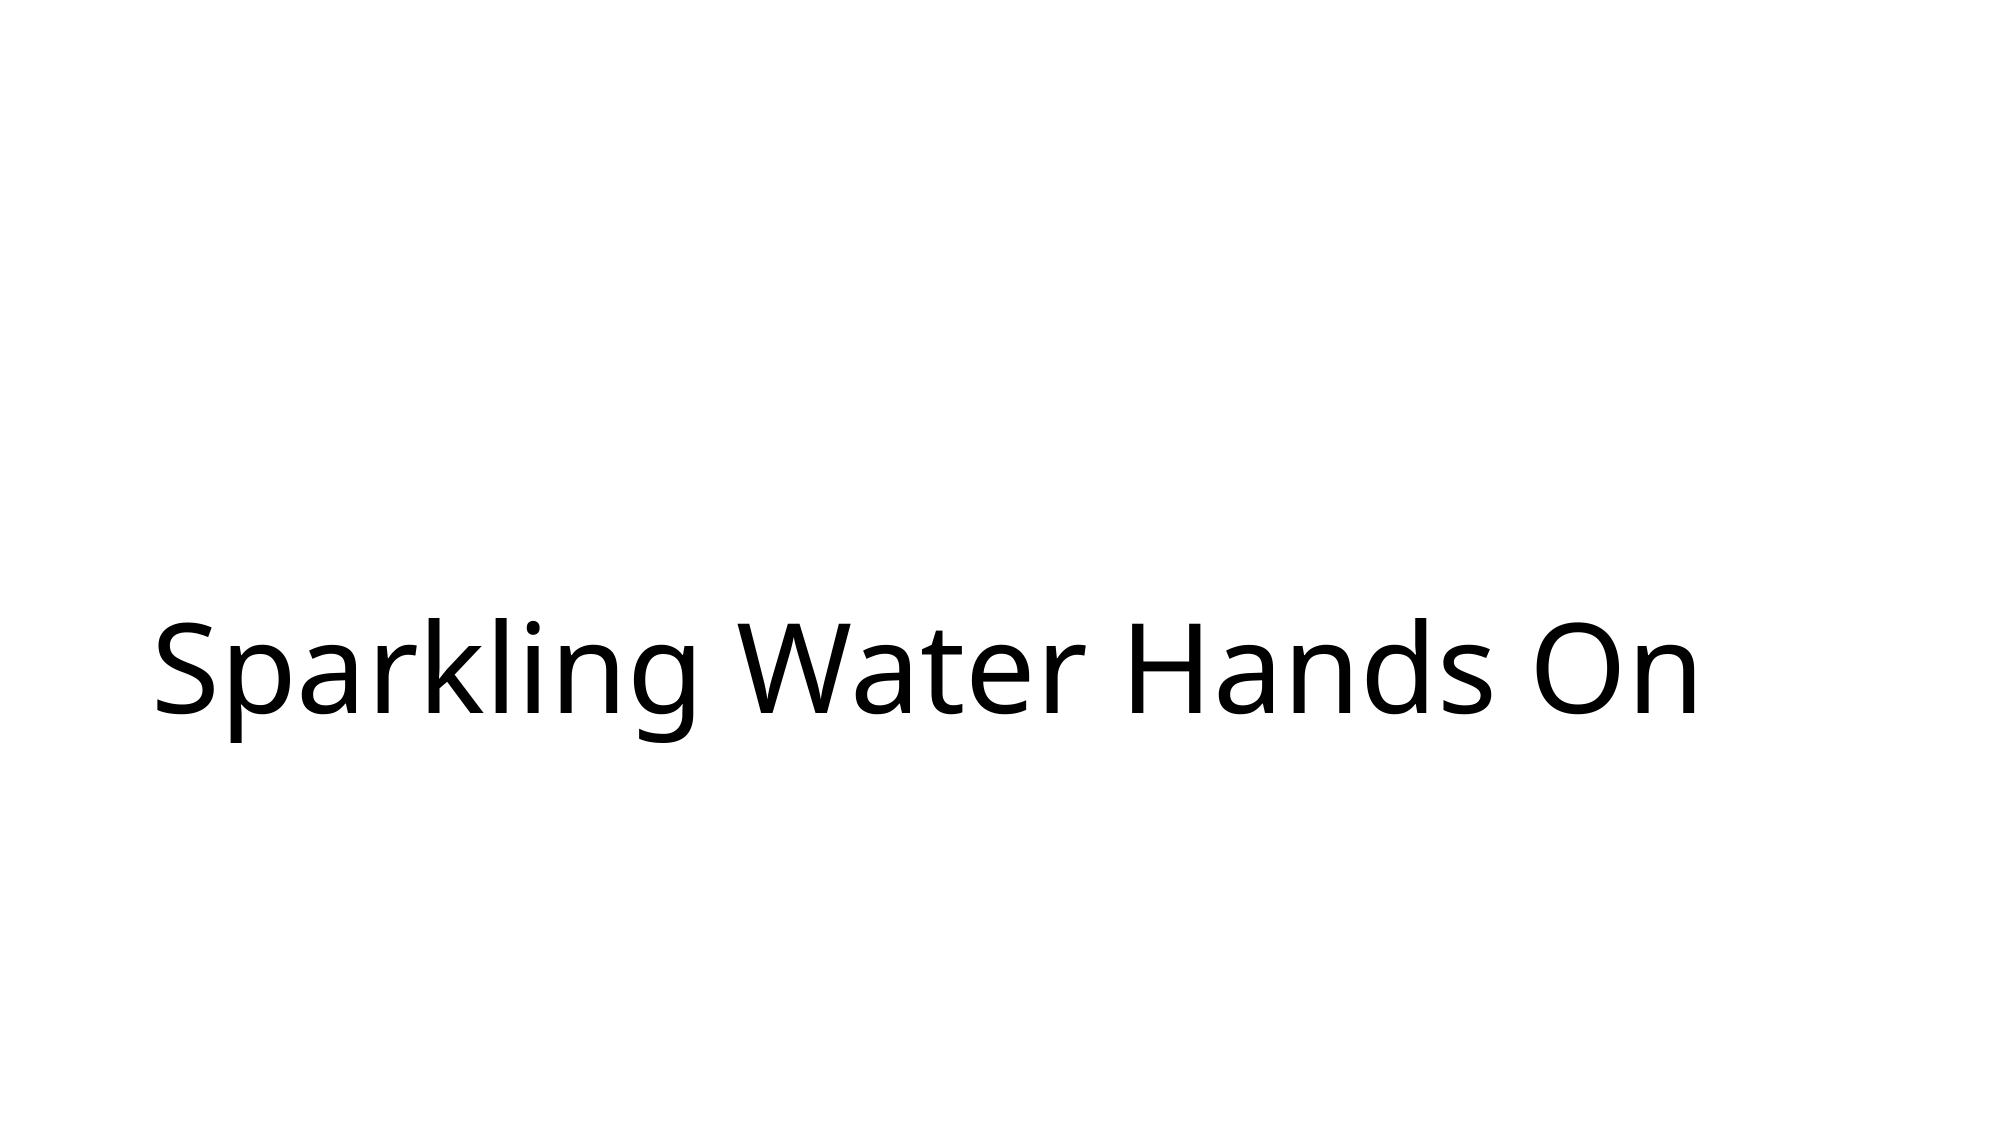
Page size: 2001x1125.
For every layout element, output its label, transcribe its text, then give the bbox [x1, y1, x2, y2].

title Sparkling Water Hands On [136, 280, 1862, 749]
